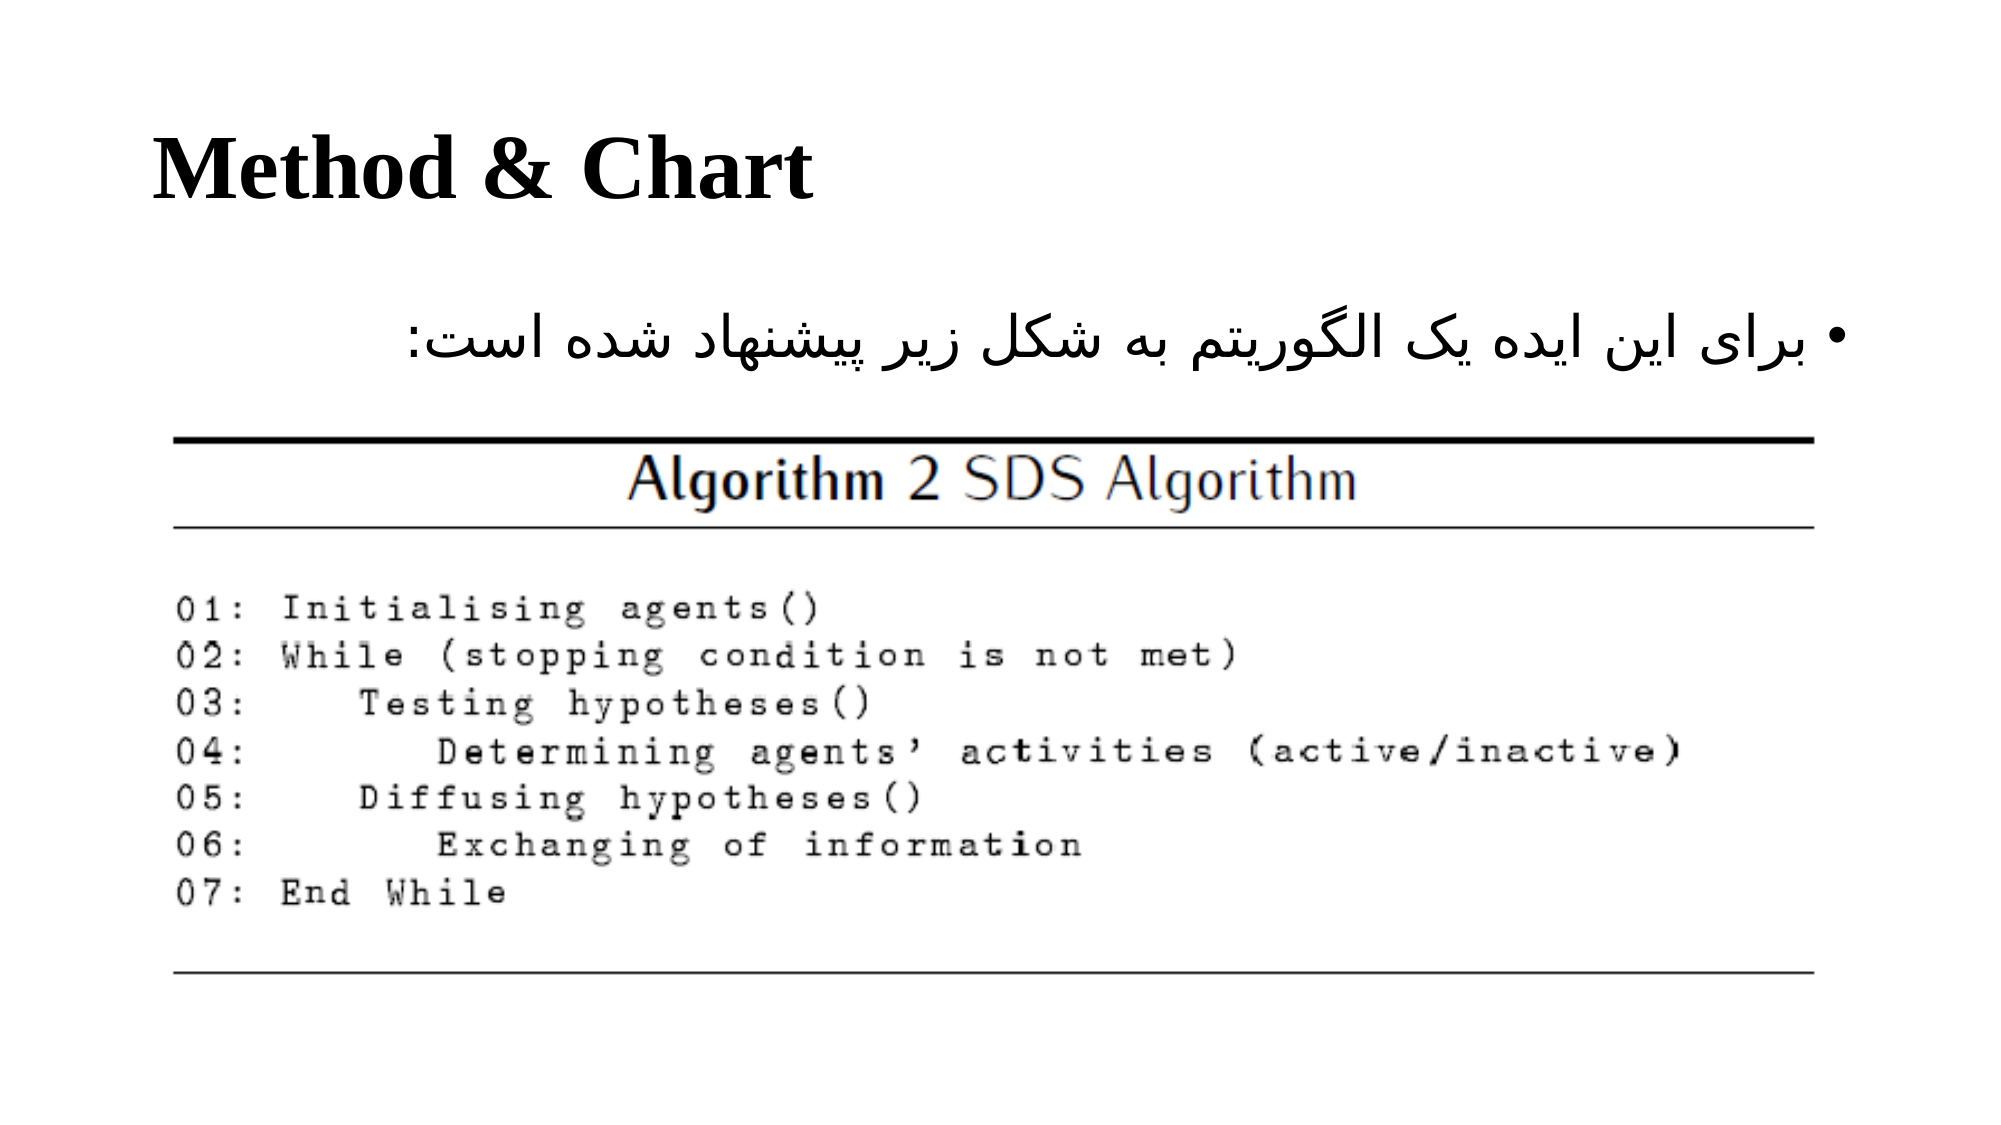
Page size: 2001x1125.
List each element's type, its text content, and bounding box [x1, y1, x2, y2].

picture [165, 422, 1835, 988]
list برای این ایده یک الگوریتم به شکل زیر پیشنهاد شده است: [137, 299, 1863, 1014]
title Method & Chart [137, 59, 1863, 278]
